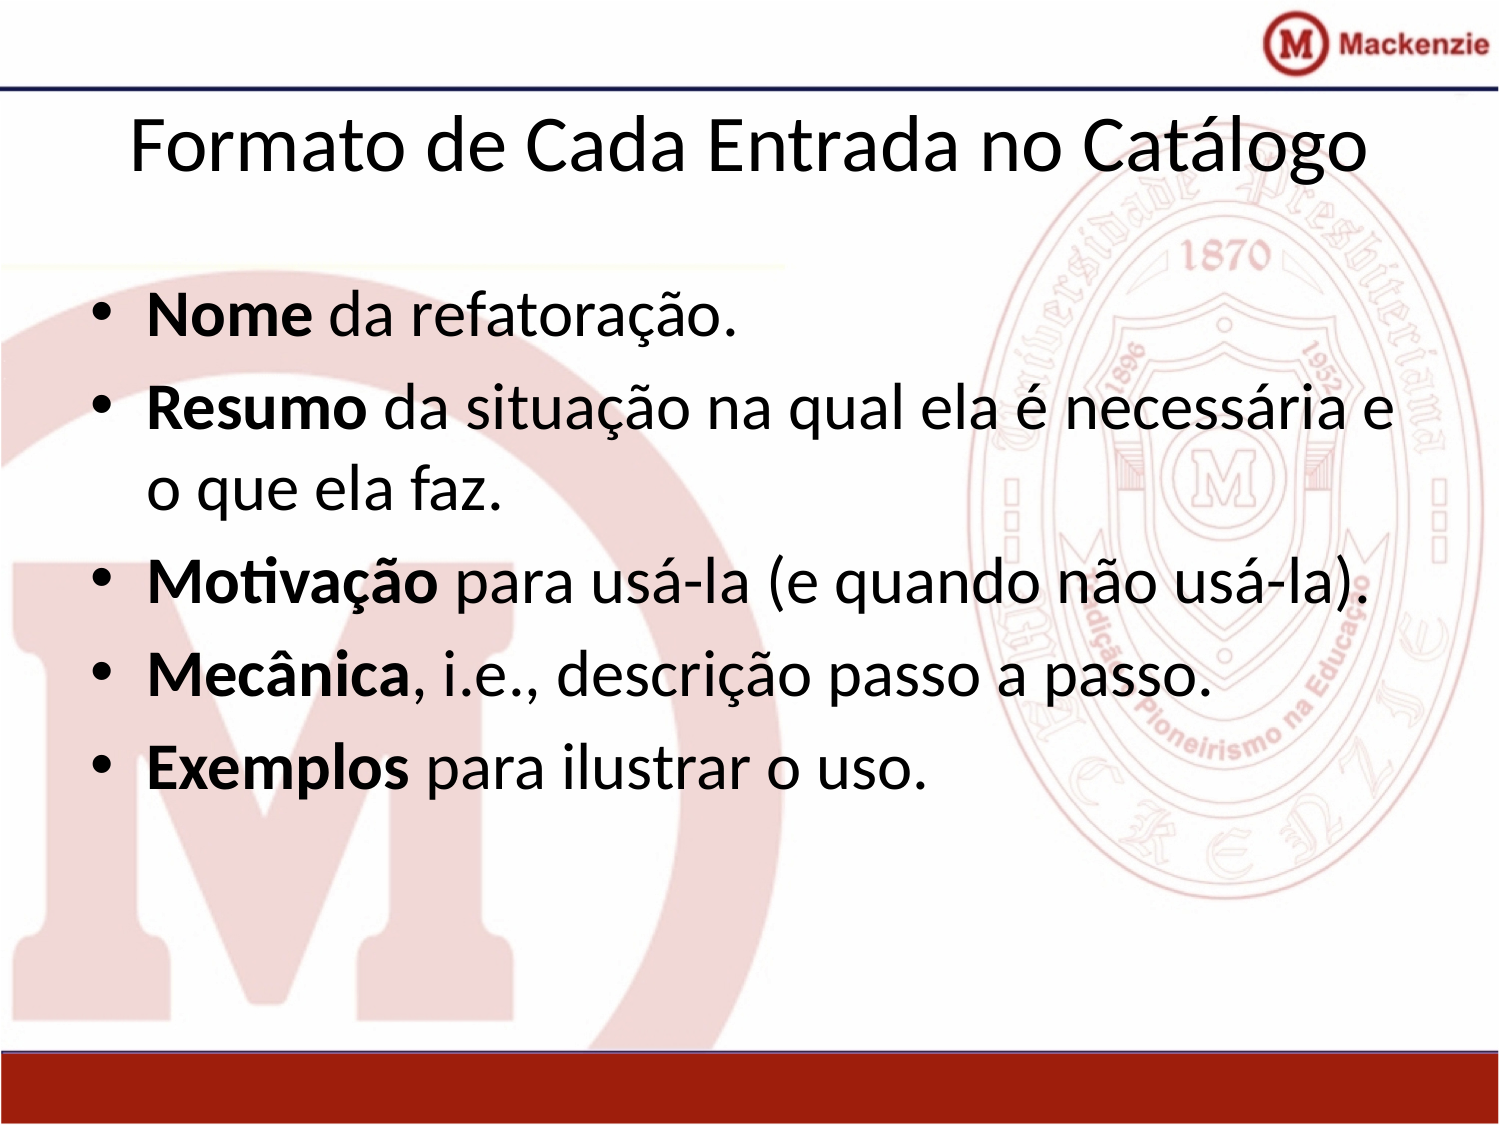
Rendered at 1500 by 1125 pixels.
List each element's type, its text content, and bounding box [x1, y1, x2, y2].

list Nome da refatoração. Resumo da situação na qual ela é necessária e o que ela faz. Motivação para usá-la (e quando não usá-la). Mecânica, i.e., descrição passo a passo. Exemplos para ilustrar o uso. [74, 262, 1426, 1006]
title Formato de Cada Entrada no Catálogo [74, 44, 1426, 233]
picture [0, 0, 1499, 1125]
